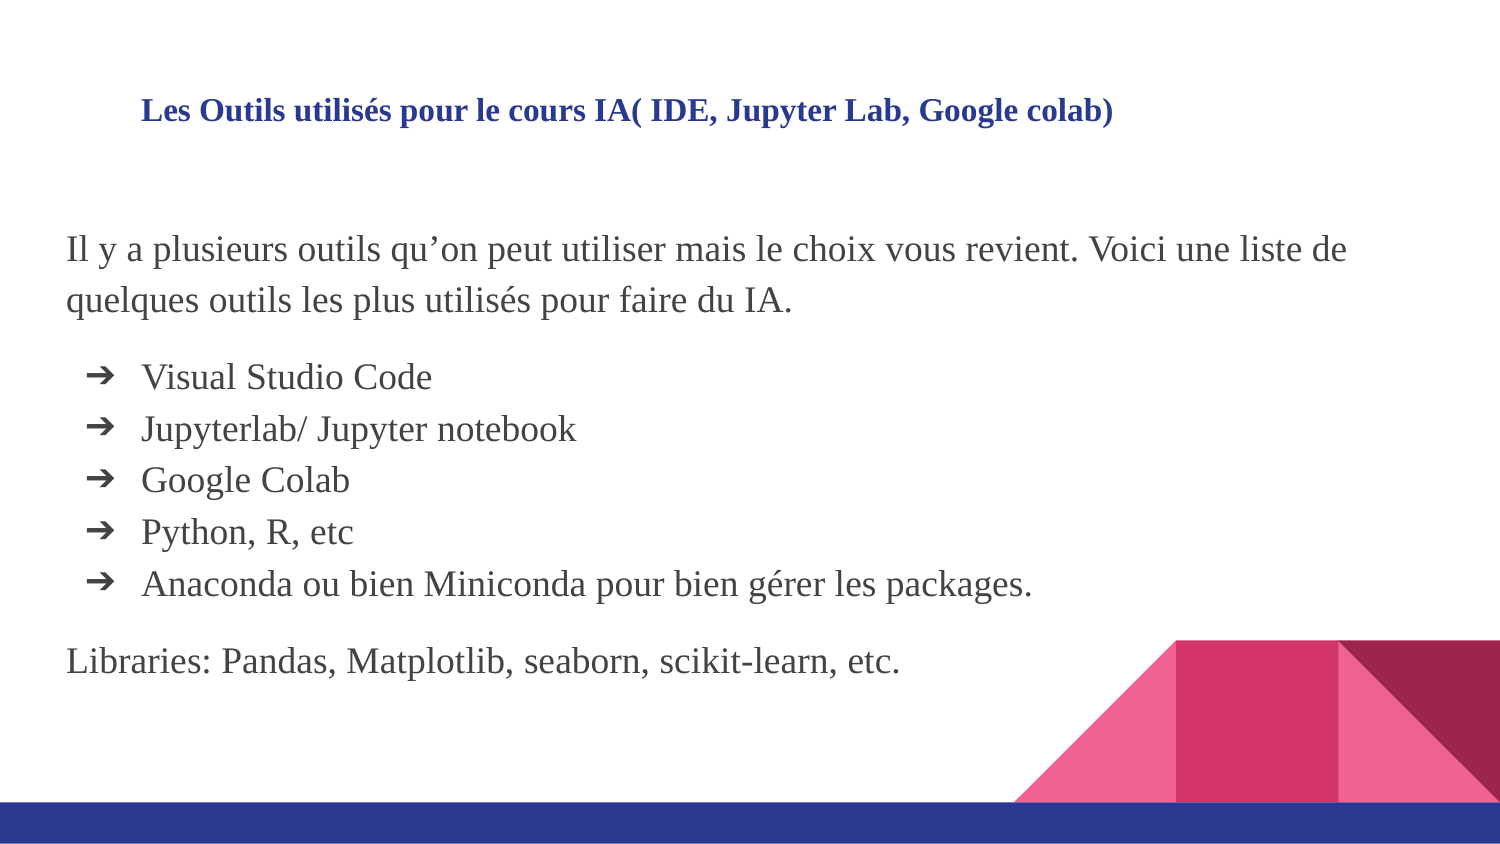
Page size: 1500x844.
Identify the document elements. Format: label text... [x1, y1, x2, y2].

title Les Outils utilisés pour le cours IA( IDE, Jupyter Lab, Google colab) [51, 67, 1449, 167]
list Il y a plusieurs outils qu’on peut utiliser mais le choix vous revient. Voici une liste de quelques outils les plus utilisés pour faire du IA. Visual Studio Code Jupyterlab/ Jupyter notebook Google Colab Python, R, etc Anaconda ou bien Miniconda pour bien gérer les packages. Libraries: Pandas, Matplotlib, seaborn, scikit-learn, etc. [51, 201, 1449, 750]
